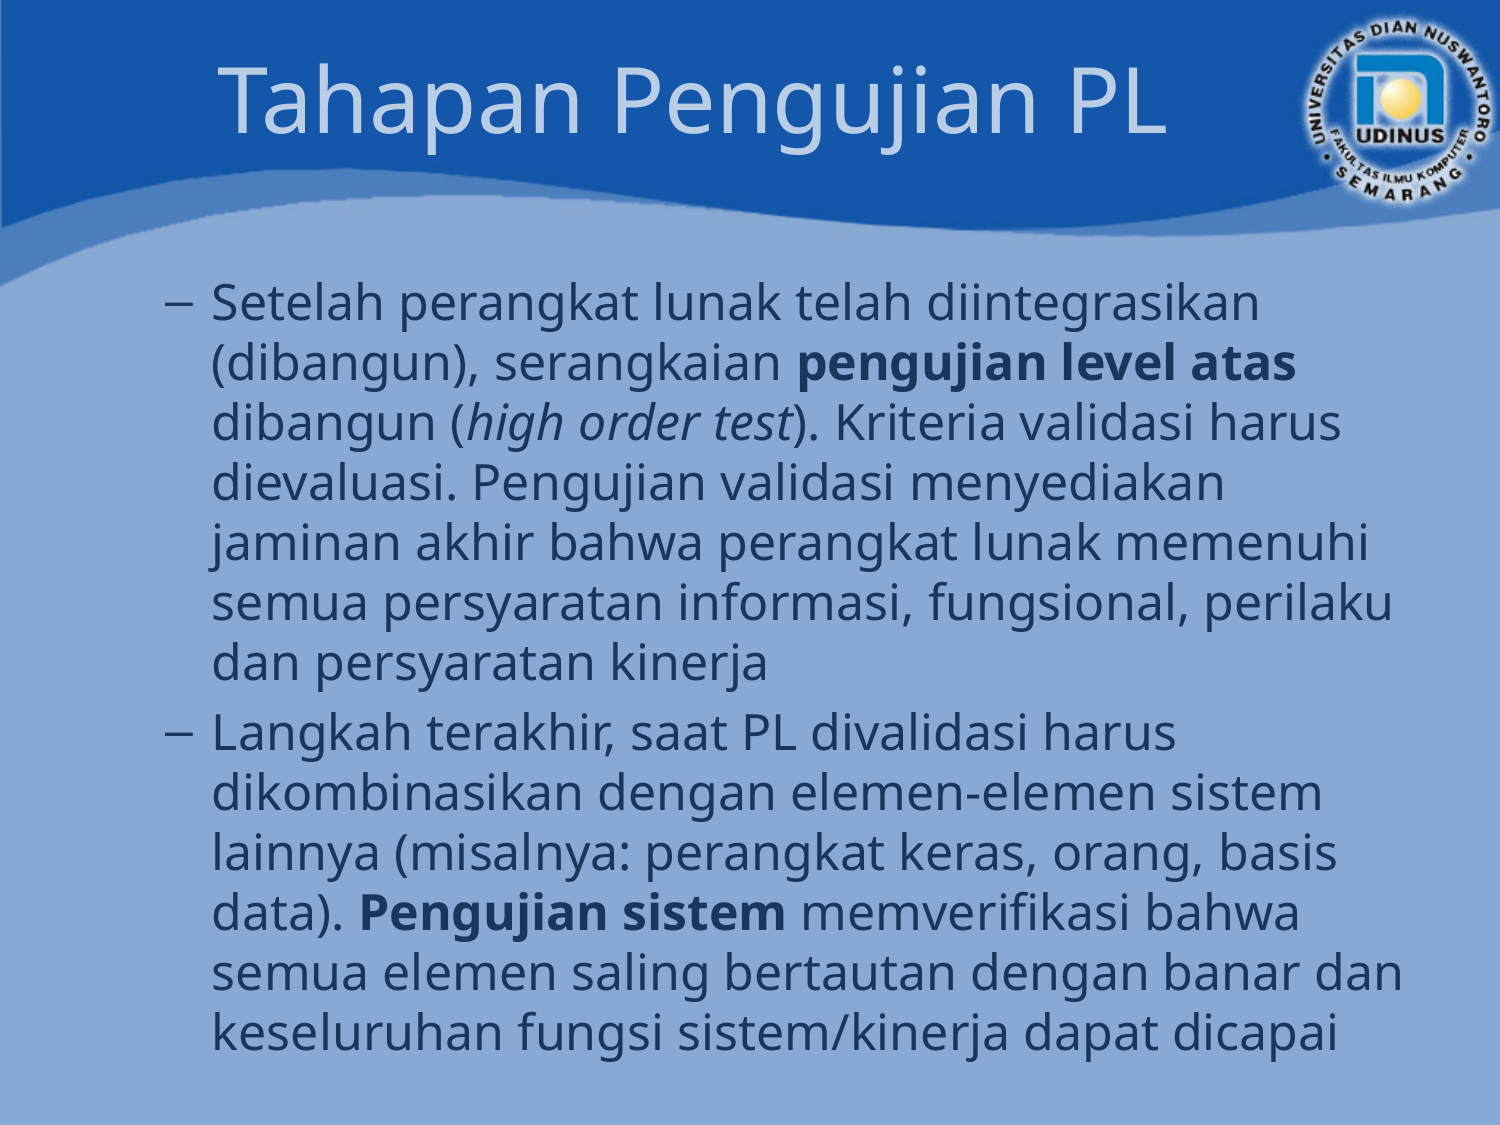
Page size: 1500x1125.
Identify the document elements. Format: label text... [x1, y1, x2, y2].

picture [0, 0, 1500, 1125]
list Setelah perangkat lunak telah diintegrasikan (dibangun), serangkaian pengujian level atas dibangun (high order test). Kriteria validasi harus dievaluasi. Pengujian validasi menyediakan jaminan akhir bahwa perangkat lunak memenuhi semua persyaratan informasi, fungsional, perilaku dan persyaratan kinerja Langkah terakhir, saat PL divalidasi harus dikombinasikan dengan elemen-elemen sistem lainnya (misalnya: perangkat keras, orang, basis data). Pengujian sistem memverifikasi bahwa semua elemen saling bertautan dengan banar dan keseluruhan fungsi sistem/kinerja dapat dicapai [75, 262, 1425, 1005]
title Tahapan Pengujian PL [62, 2, 1325, 191]
